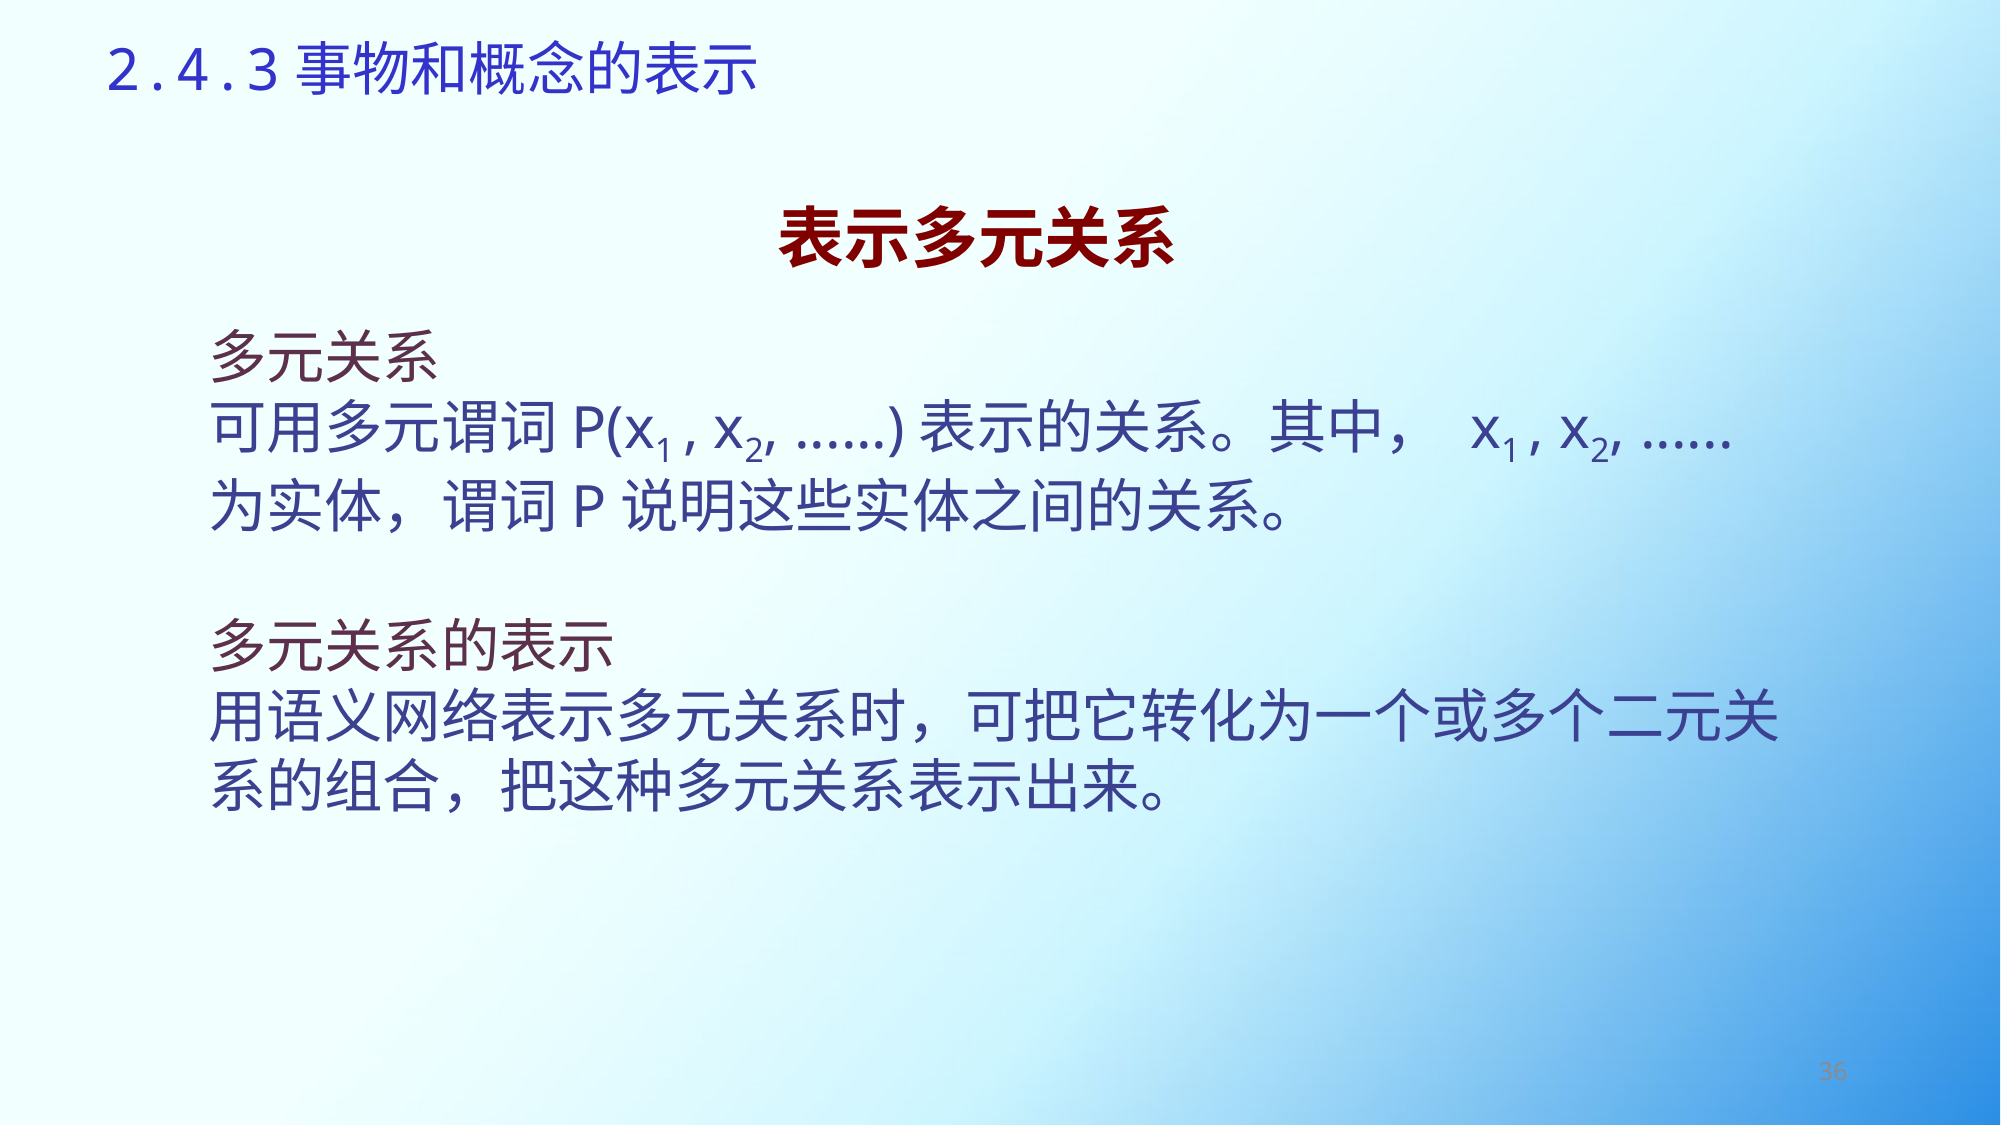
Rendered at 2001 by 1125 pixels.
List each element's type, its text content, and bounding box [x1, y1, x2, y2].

text_box 表示多元关系 [763, 188, 1338, 284]
text_box 多元关系 可用多元谓词P(x1 , x2, ......)表示的关系。其中， x1 , x2, ......为实体，谓词P说明这些实体之间的关系。 多元关系的表示 用语义网络表示多元关系时，可把它转化为一个或多个二元关系的组合，把这种多元关系表示出来。 [193, 312, 1807, 827]
slide_number 36 [1412, 1042, 1863, 1103]
title 2.4.3事物和概念的表示 [90, 18, 1441, 125]
picture [0, 0, 2001, 1125]
